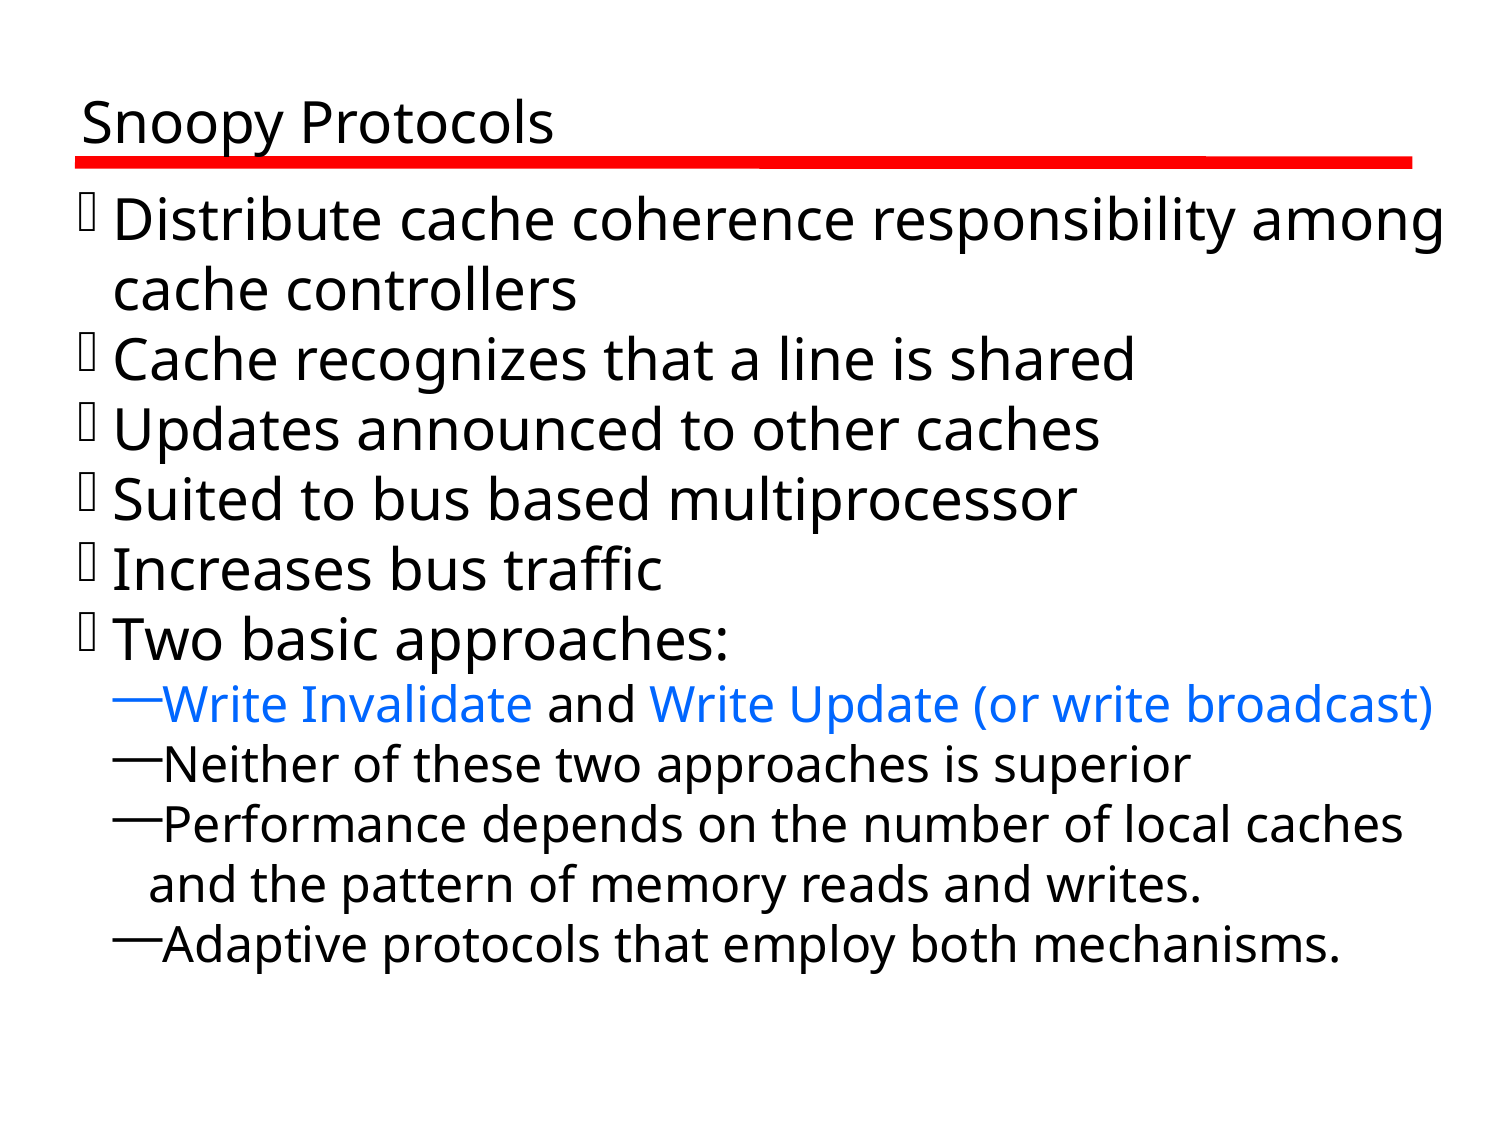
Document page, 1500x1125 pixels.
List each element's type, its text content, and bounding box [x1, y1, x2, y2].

text_box Distribute cache coherence responsibility among cache controllers Cache recognizes that a line is shared Updates announced to other caches Suited to bus based multiprocessor Increases bus traffic Two basic approaches: Write Invalidate and Write Update (or write broadcast) Neither of these two approaches is superior Performance depends on the number of local caches and the pattern of memory reads and writes. Adaptive protocols that employ both mechanisms. [62, 174, 1475, 1100]
text_box Snoopy Protocols [66, 24, 1413, 163]
